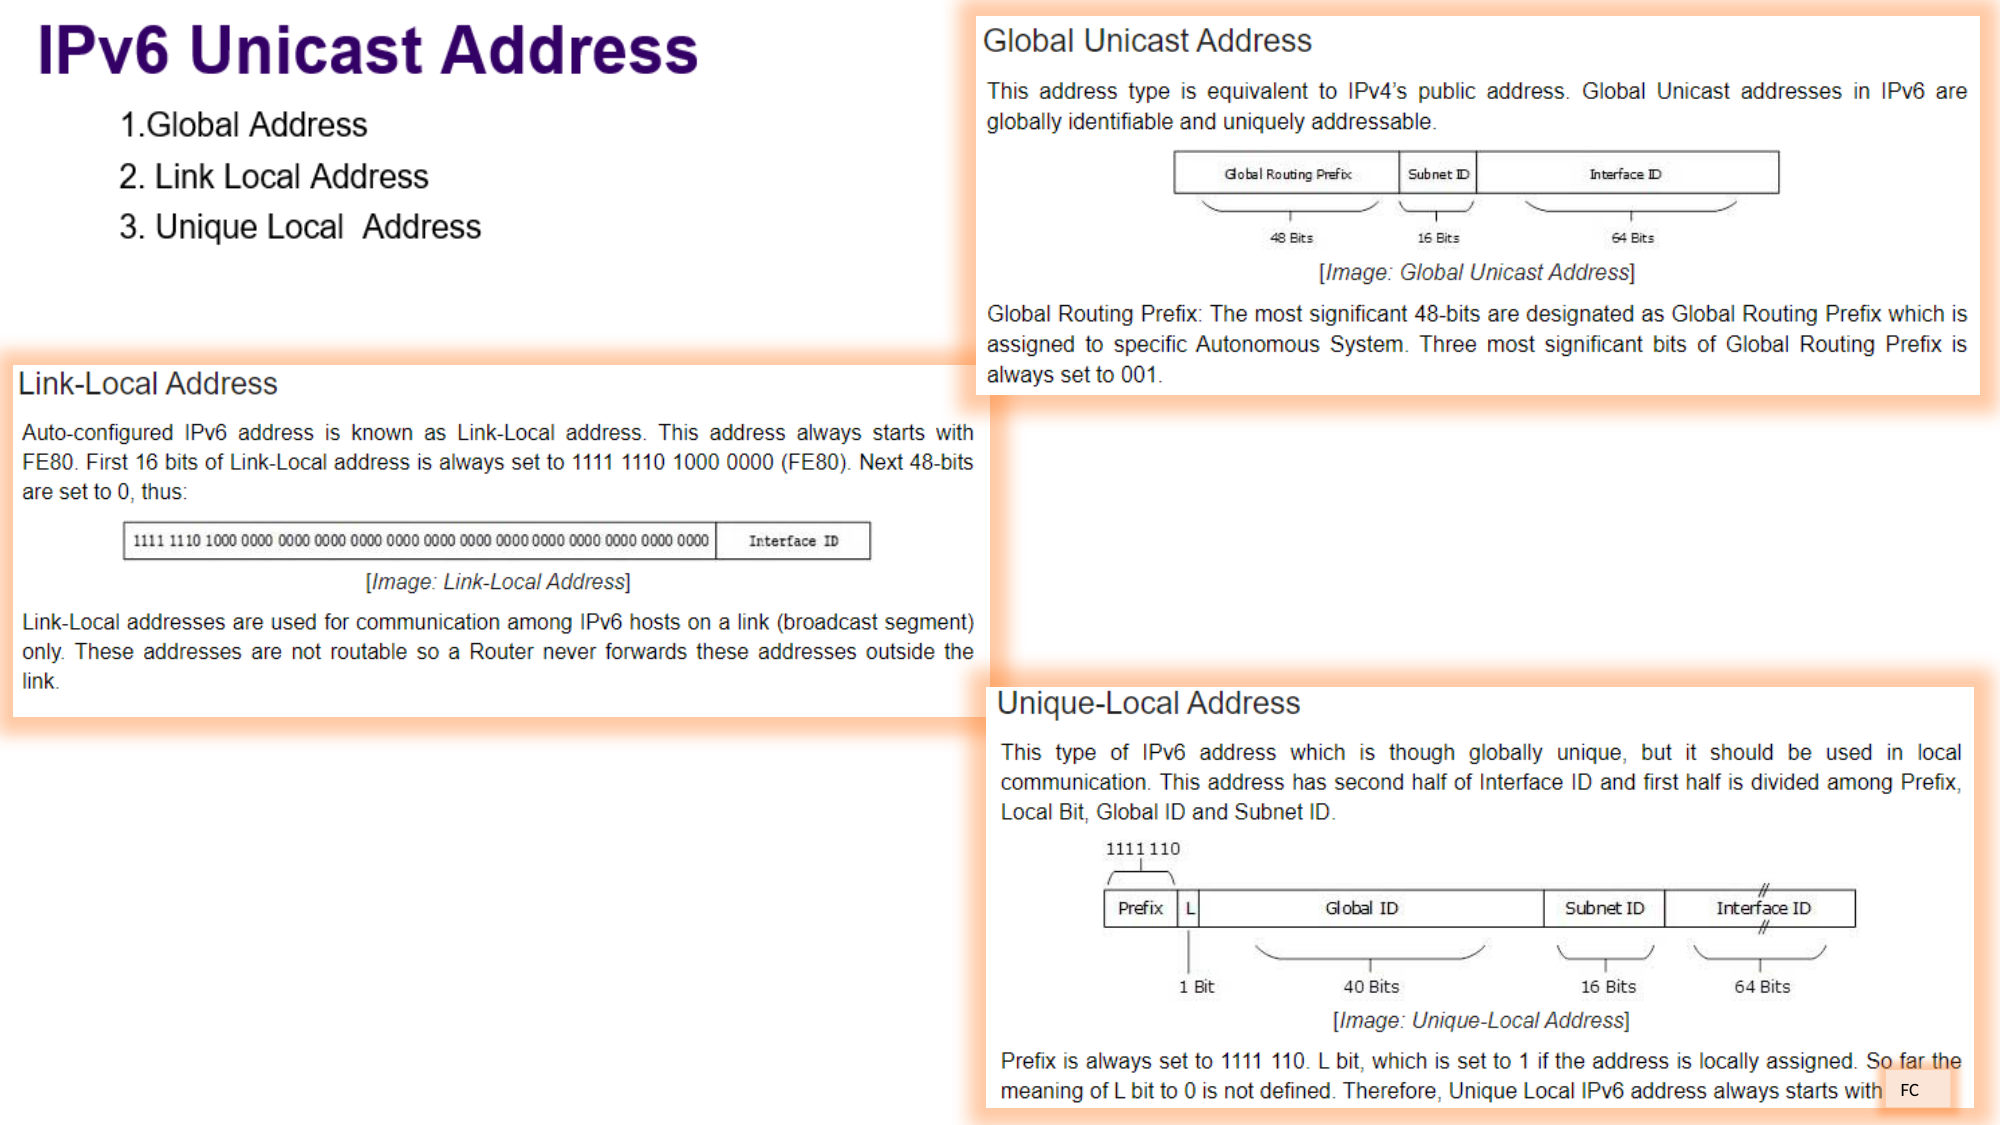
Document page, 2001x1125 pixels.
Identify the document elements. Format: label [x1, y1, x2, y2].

picture [13, 16, 1980, 717]
text_box [986, 687, 1974, 1109]
picture [0, 0, 721, 311]
